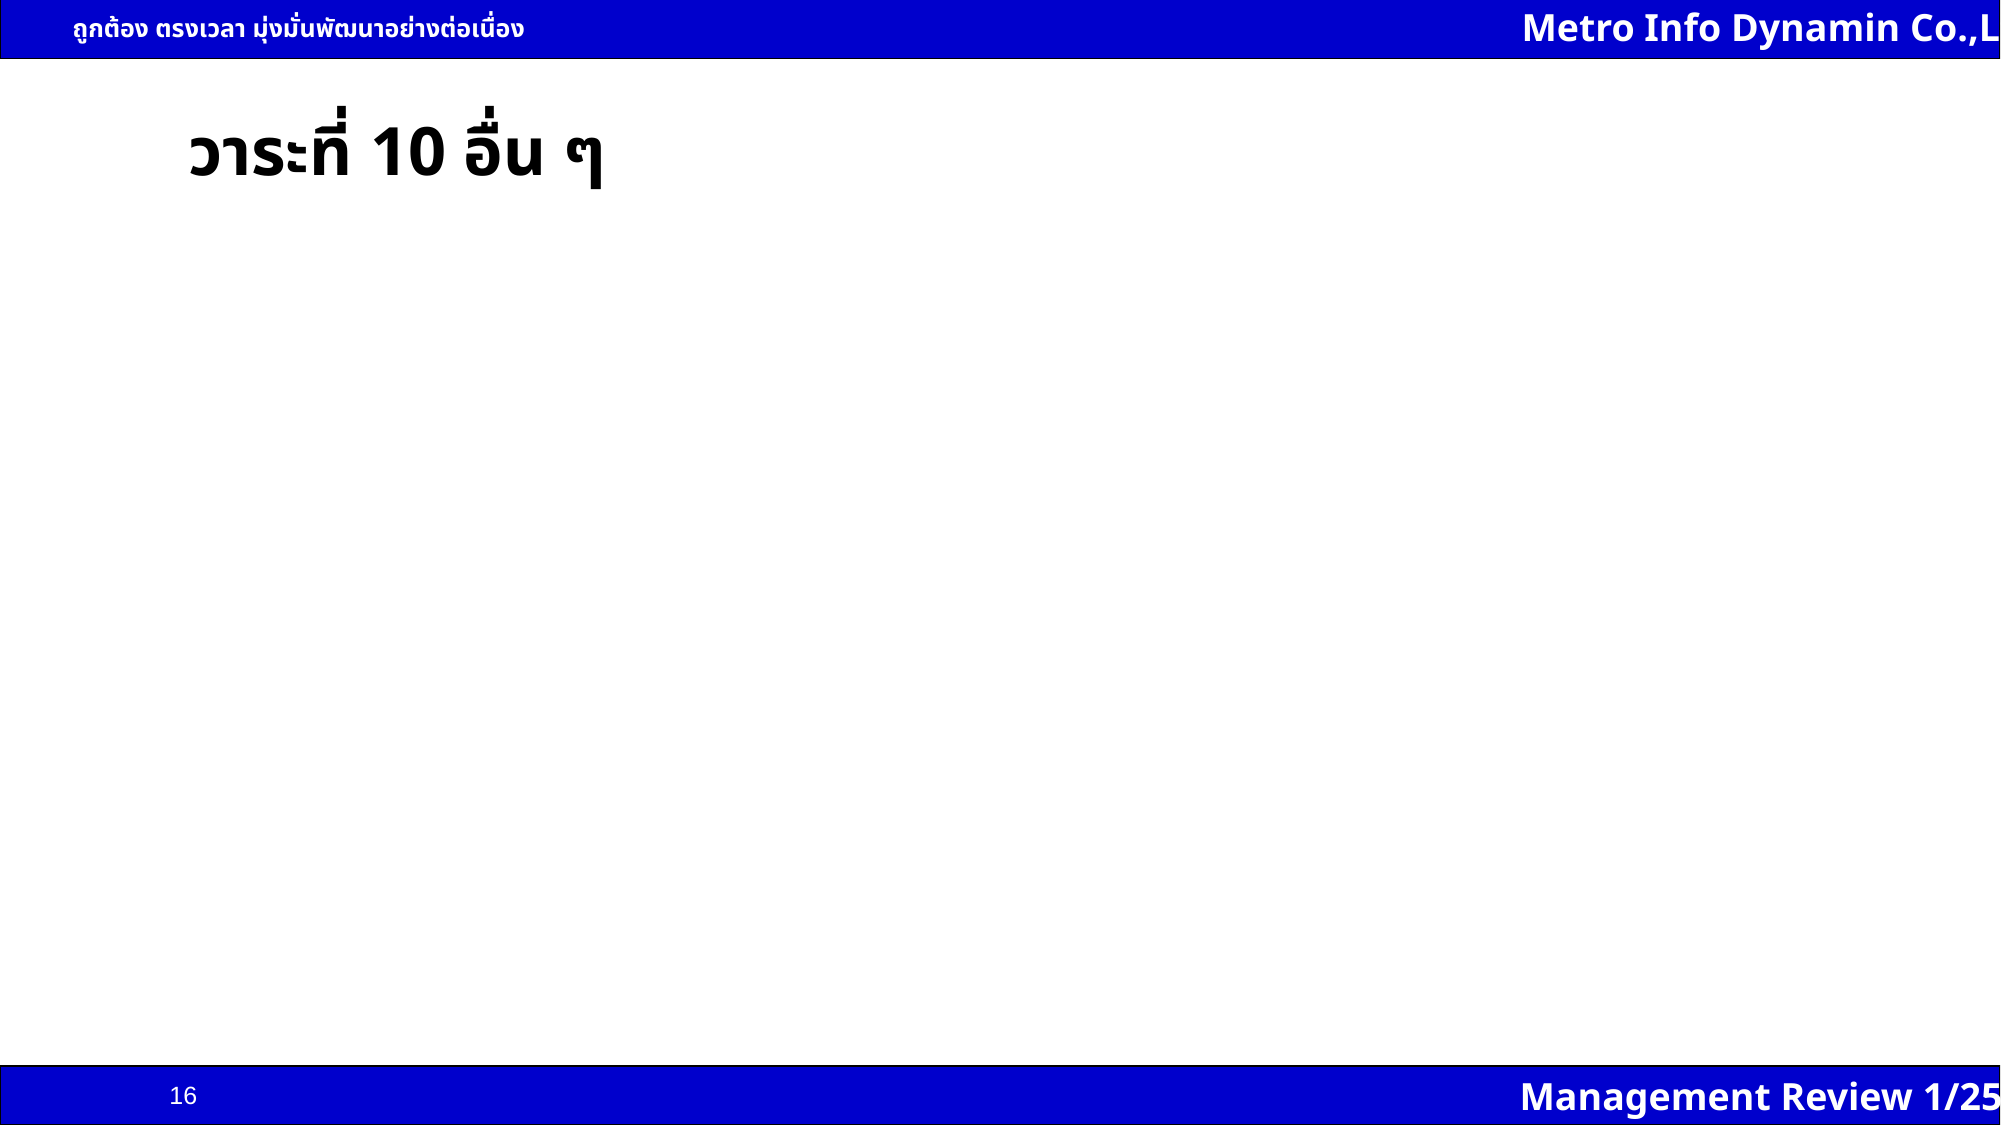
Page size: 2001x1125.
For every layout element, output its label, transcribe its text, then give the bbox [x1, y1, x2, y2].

title วาระที่ 10 อื่น ๆ [173, 90, 1827, 209]
